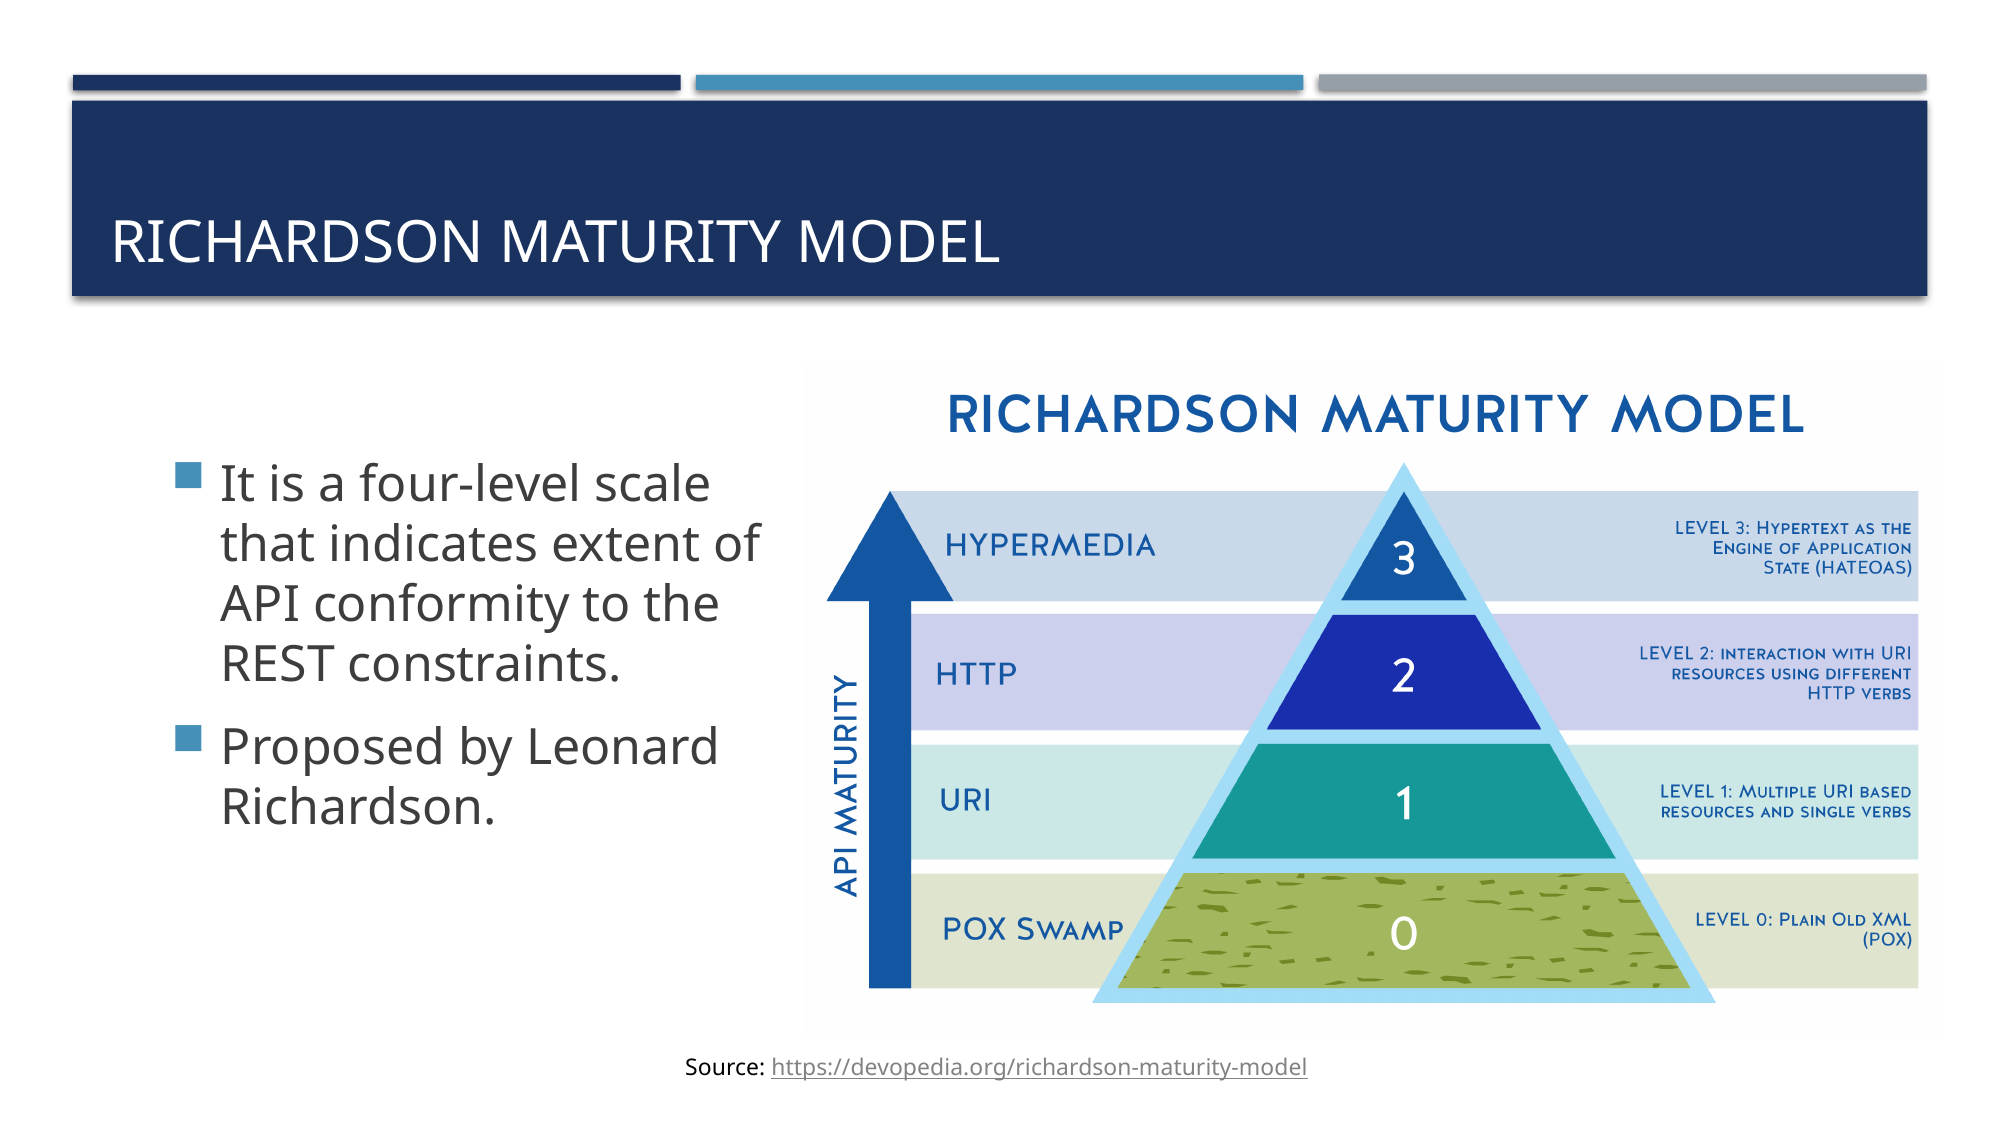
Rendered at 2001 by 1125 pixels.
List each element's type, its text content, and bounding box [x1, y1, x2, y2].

list It is a four-level scale that indicates extent of API conformity to the REST constraints. Proposed by Leonard Richardson. [155, 343, 818, 1026]
picture [804, 364, 1944, 1036]
text_box Source: https://devopedia.org/richardson-maturity-model [670, 1045, 1330, 1092]
title Richardson Maturity Model [95, 115, 1905, 282]
